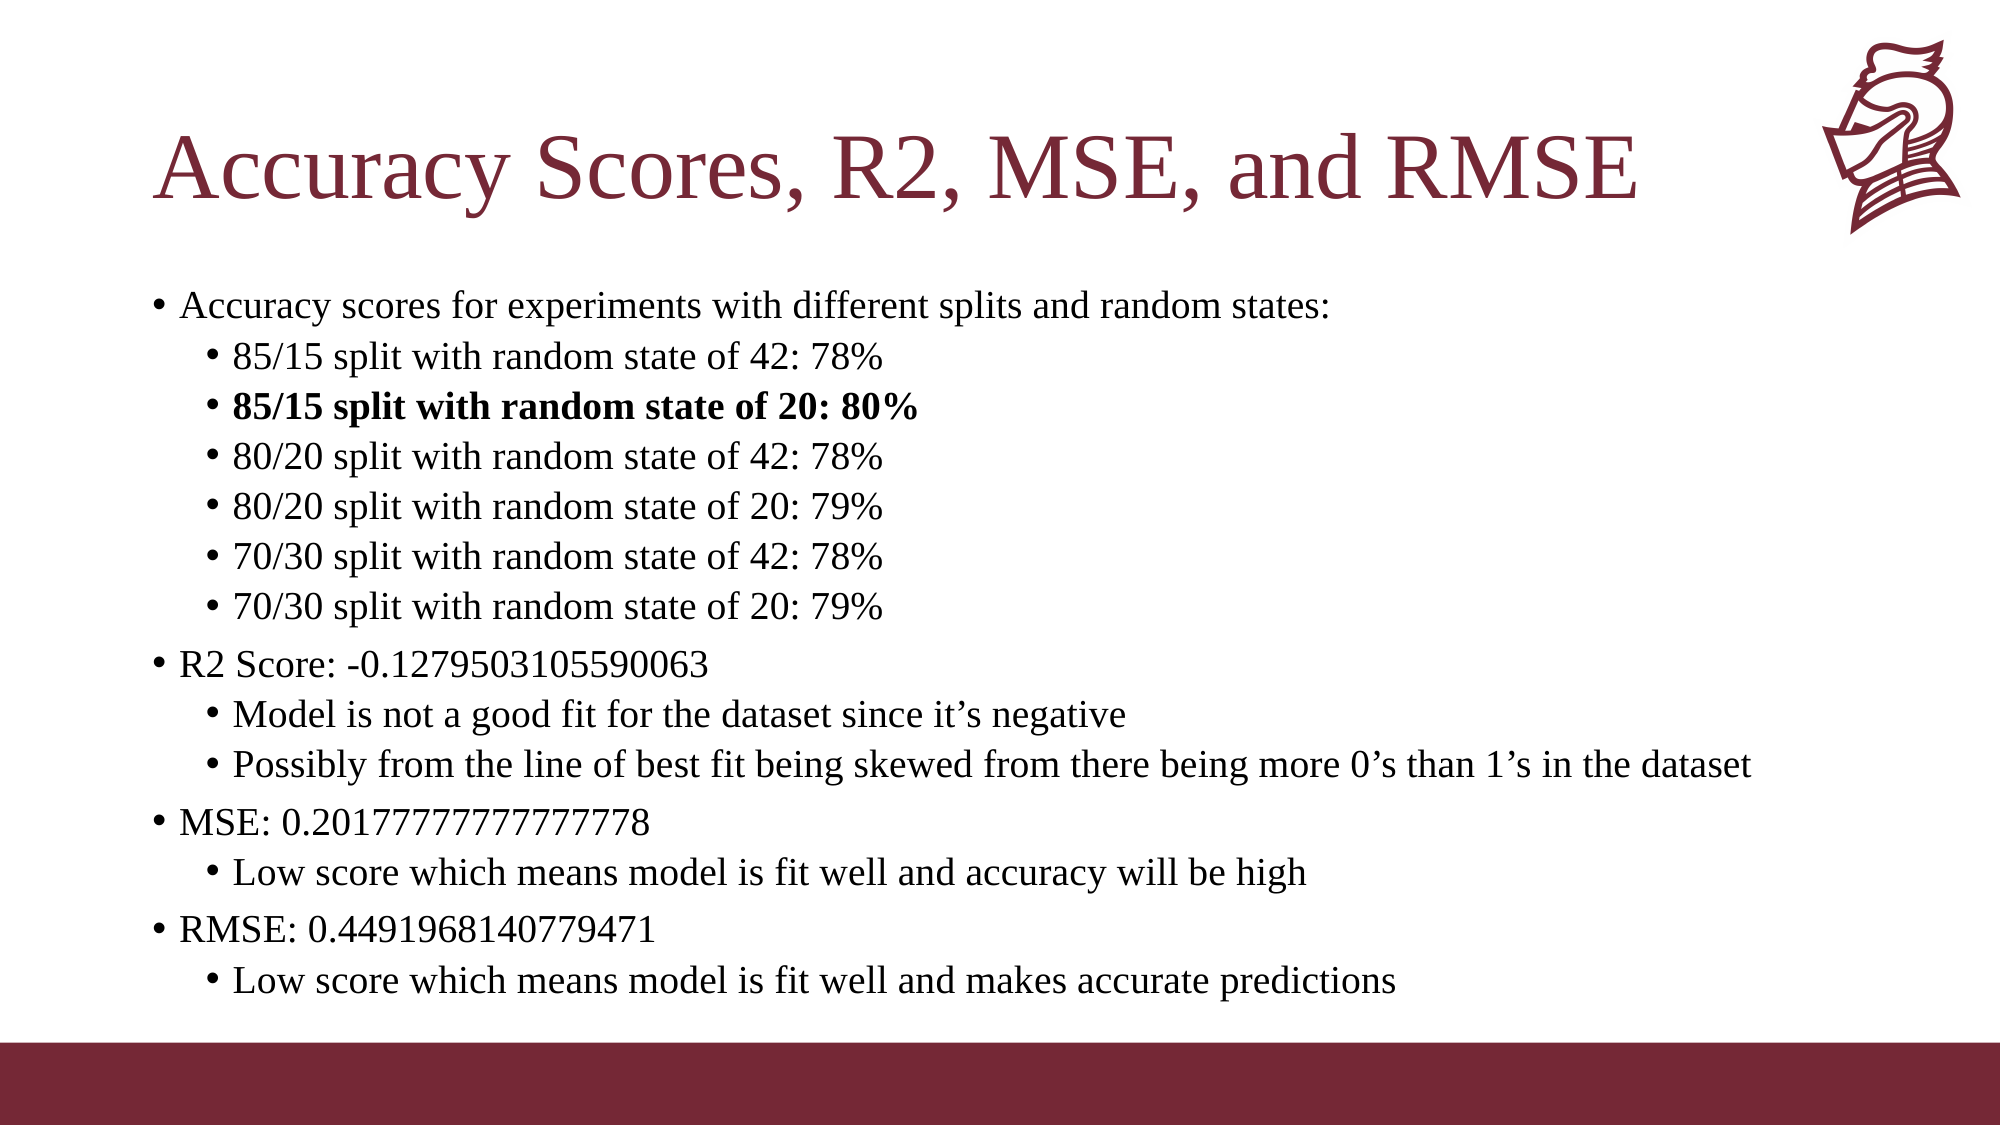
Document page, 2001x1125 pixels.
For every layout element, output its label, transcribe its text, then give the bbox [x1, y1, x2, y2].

list Accuracy scores for experiments with different splits and random states: 85/15 split with random state of 42: 78% 85/15 split with random state of 20: 80% 80/20 split with random state of 42: 78% 80/20 split with random state of 20: 79% 70/30 split with random state of 42: 78% 70/30 split with random state of 20: 79% R2 Score: -0.1279503105590063 Model is not a good fit for the dataset since it’s negative Possibly from the line of best fit being skewed from there being more 0’s than 1’s in the dataset MSE: 0.20177777777777778 Low score which means model is fit well and accuracy will be high RMSE: 0.4491968140779471 Low score which means model is fit well and makes accurate predictions [137, 277, 1863, 1014]
picture [1813, 30, 1972, 248]
title Accuracy Scores, R2, MSE, and RMSE [137, 59, 1863, 277]
